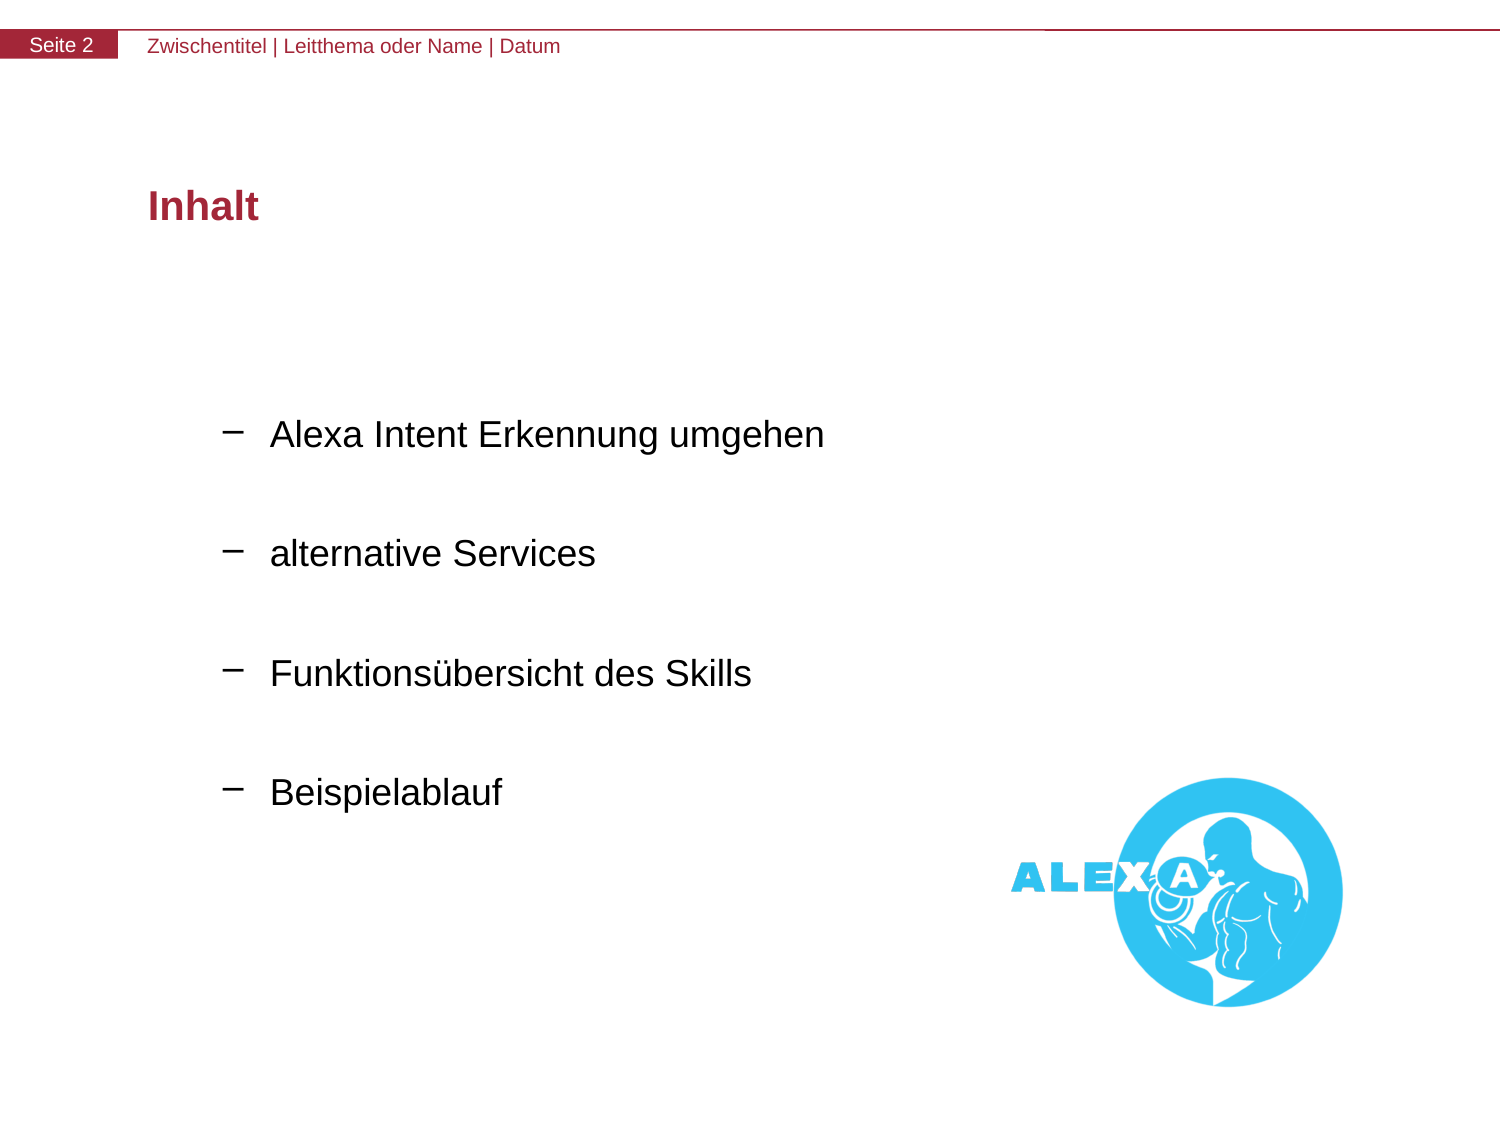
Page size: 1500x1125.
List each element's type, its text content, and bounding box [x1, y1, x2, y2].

title Inhalt [132, 149, 1413, 258]
list Alexa Intent Erkennung umgehen alternative Services Funktionsübersicht des Skills Beispielablauf [132, 287, 1371, 888]
picture [985, 686, 1388, 1089]
